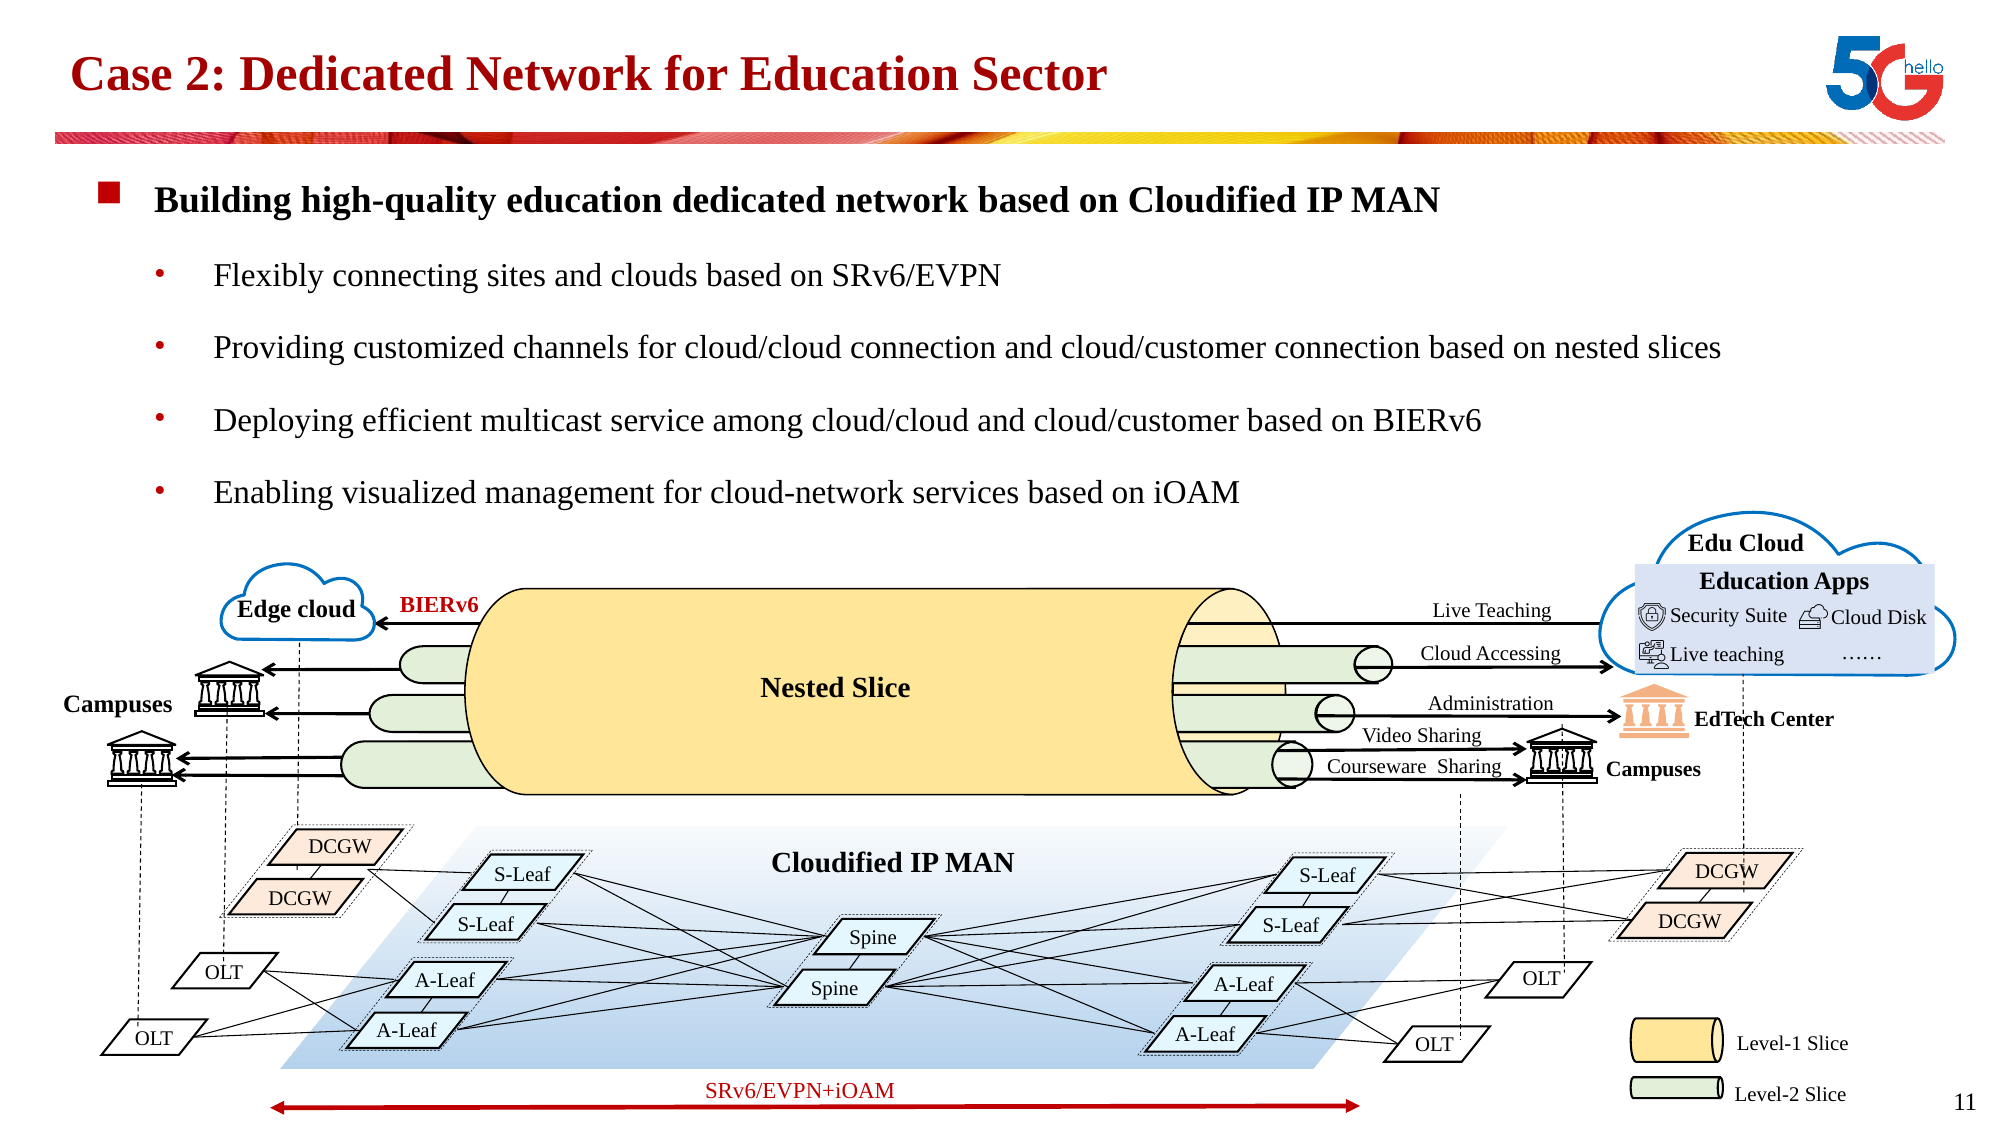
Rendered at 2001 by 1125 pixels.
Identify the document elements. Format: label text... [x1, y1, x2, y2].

picture [55, 2, 1992, 147]
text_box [39, 502, 1961, 1112]
title Case 2: Dedicated Network for Education Sector [55, 20, 1815, 128]
text_box Building high-quality education dedicated network based on Cloudified IP MAN Flexibly connecting sites and clouds based on SRv6/EVPN Providing customized channels for cloud/cloud connection and cloud/customer connection based on nested slices Deploying efficient multicast service among cloud/cloud and cloud/customer based on BIERv6 Enabling visualized management for cloud-network services based on iOAM [80, 145, 1907, 502]
